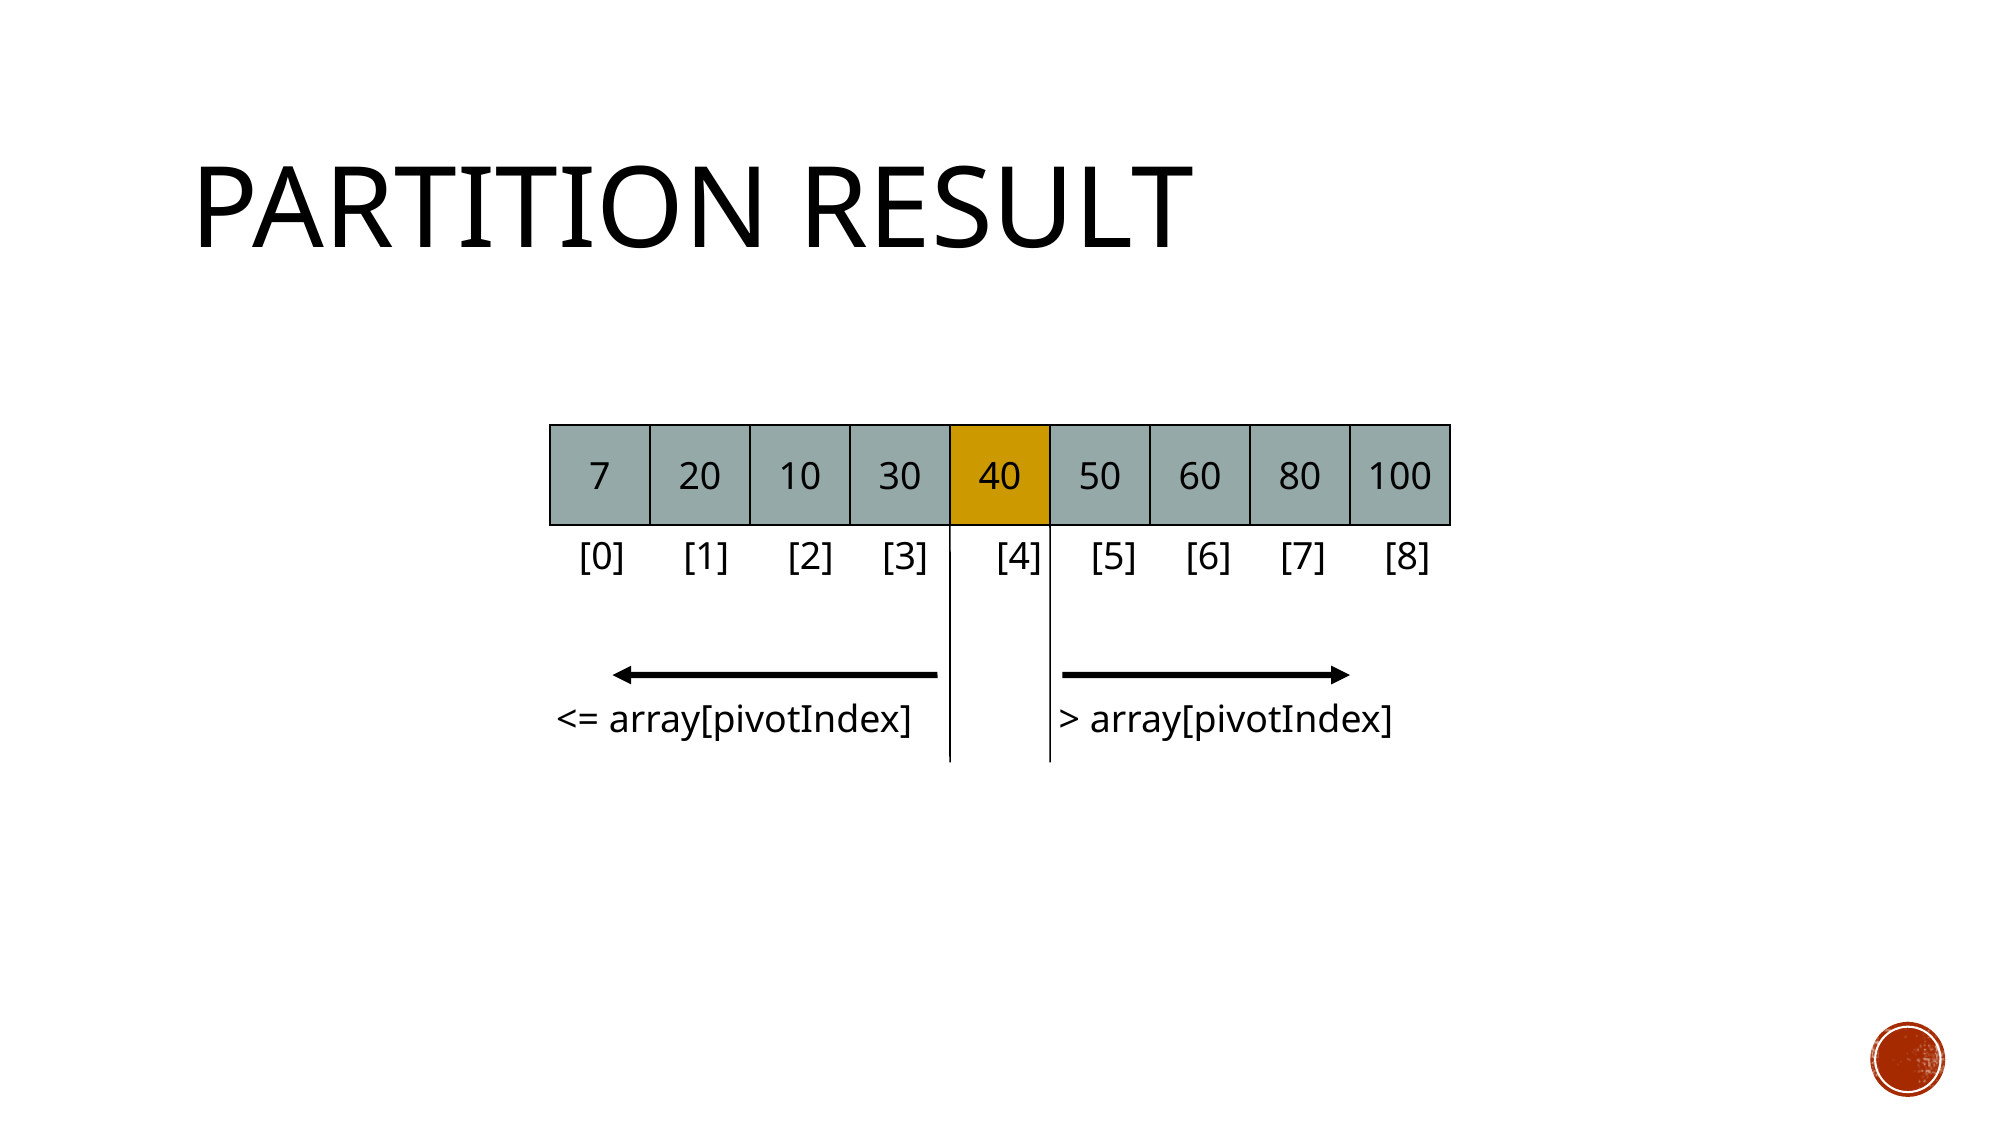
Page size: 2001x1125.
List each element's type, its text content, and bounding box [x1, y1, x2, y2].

text_box 10 [750, 425, 849, 524]
text_box [0] [1] [2] [3] [4] [5] [6] [7] [8] [950, 524, 1050, 585]
text_box 20 [650, 425, 750, 524]
text_box 30 [849, 425, 949, 524]
text_box [612, 668, 938, 682]
text_box 40 [950, 425, 1050, 524]
text_box [0] [1] [2] [3] [4] [5] [6] [7] [8] [1051, 524, 1447, 585]
title Partition Result [175, 79, 1826, 344]
text_box 100 [1350, 425, 1450, 525]
text_box 60 [1149, 425, 1250, 524]
text_box > array[pivotIndex] [1044, 687, 1408, 748]
text_box <= array[pivotIndex] [541, 687, 927, 748]
text_box [0] [1] [2] [3] [4] [5] [6] [7] [8] [564, 524, 949, 585]
text_box 50 [1051, 425, 1149, 524]
text_box 80 [1250, 425, 1350, 524]
text_box [1062, 668, 1351, 682]
text_box 7 [549, 425, 650, 525]
